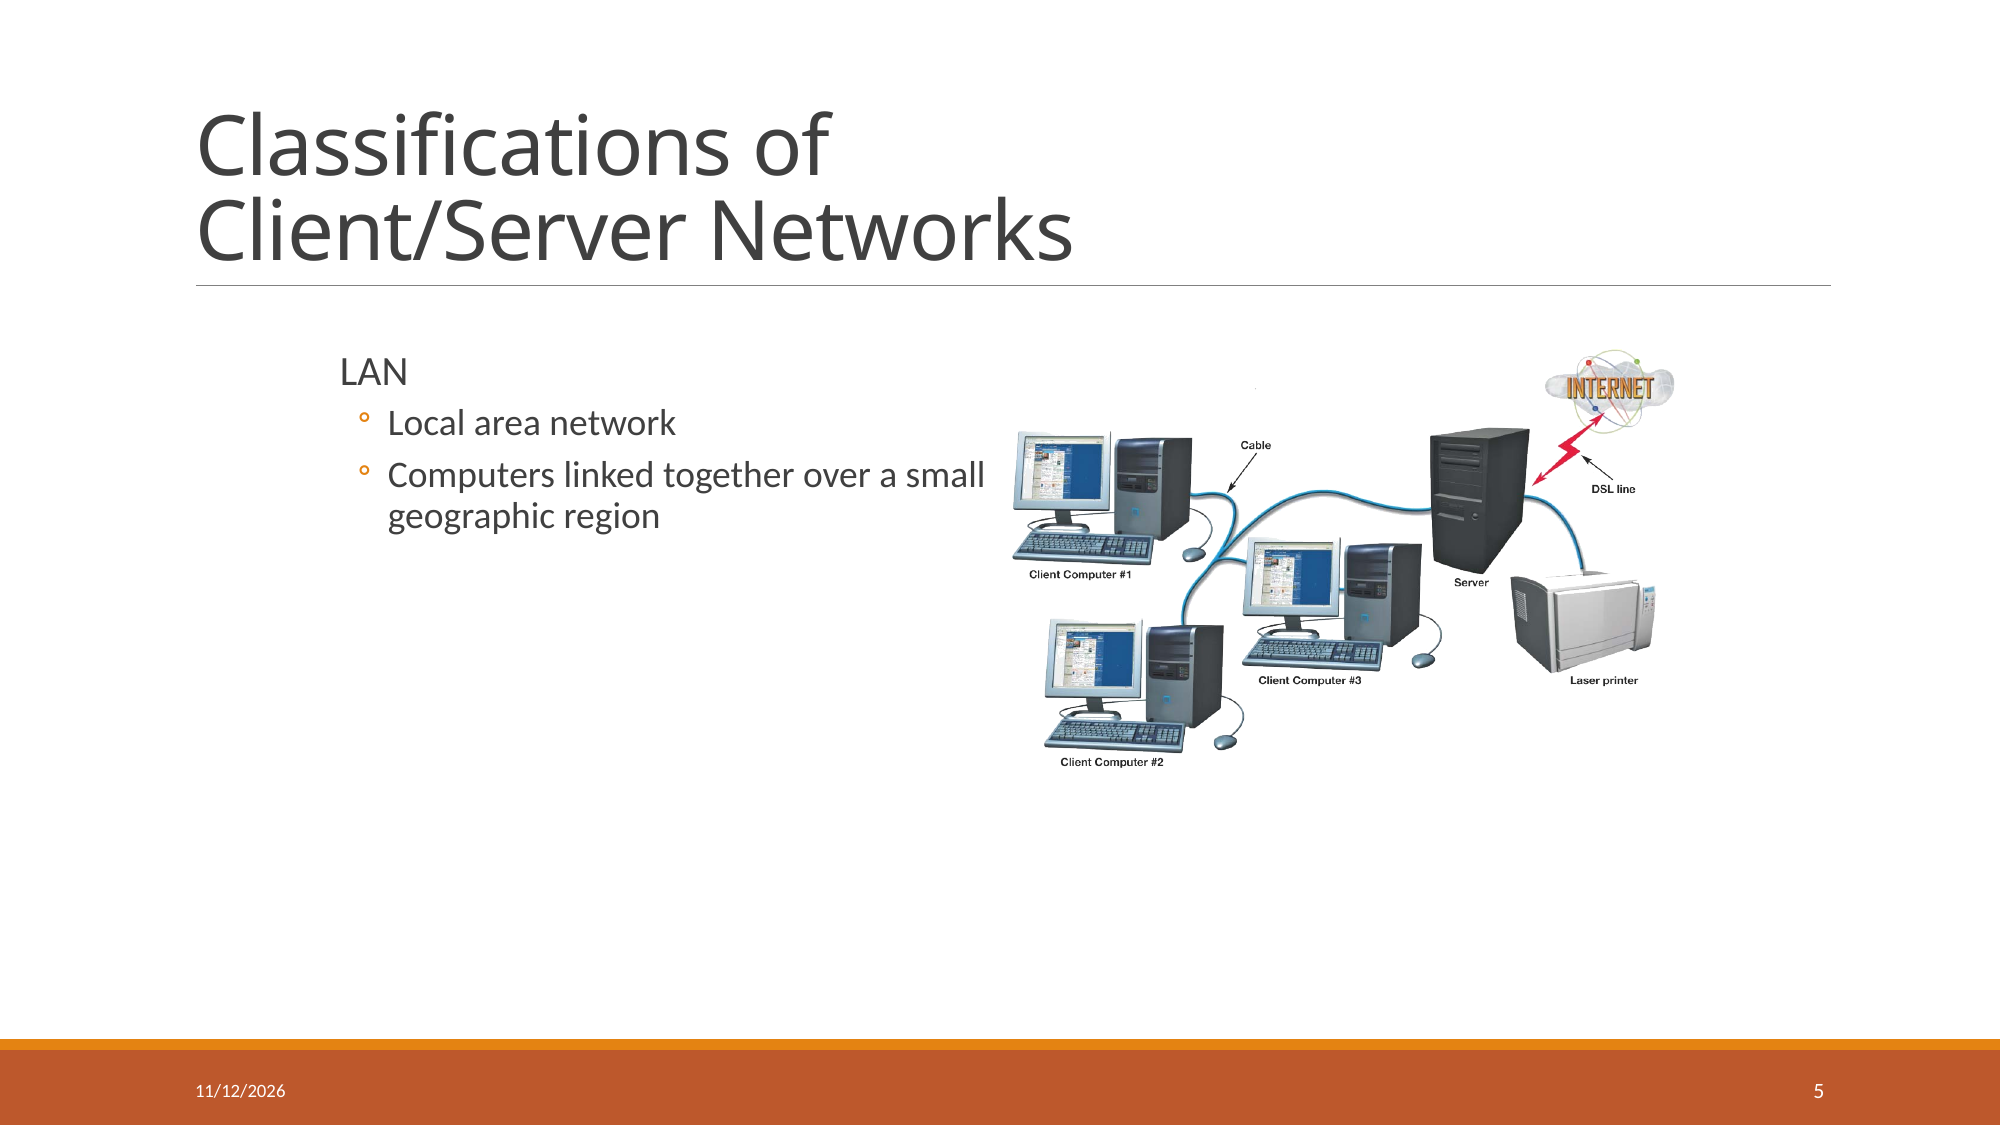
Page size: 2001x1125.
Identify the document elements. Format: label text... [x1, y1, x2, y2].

slide_number 5 [1624, 1059, 1840, 1120]
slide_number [180, 1059, 586, 1120]
title Classifications of Client/Server Networks [180, 47, 1830, 285]
list LAN Local area network Computers linked together over a small geographic region [324, 262, 988, 1005]
picture [1011, 349, 1676, 769]
